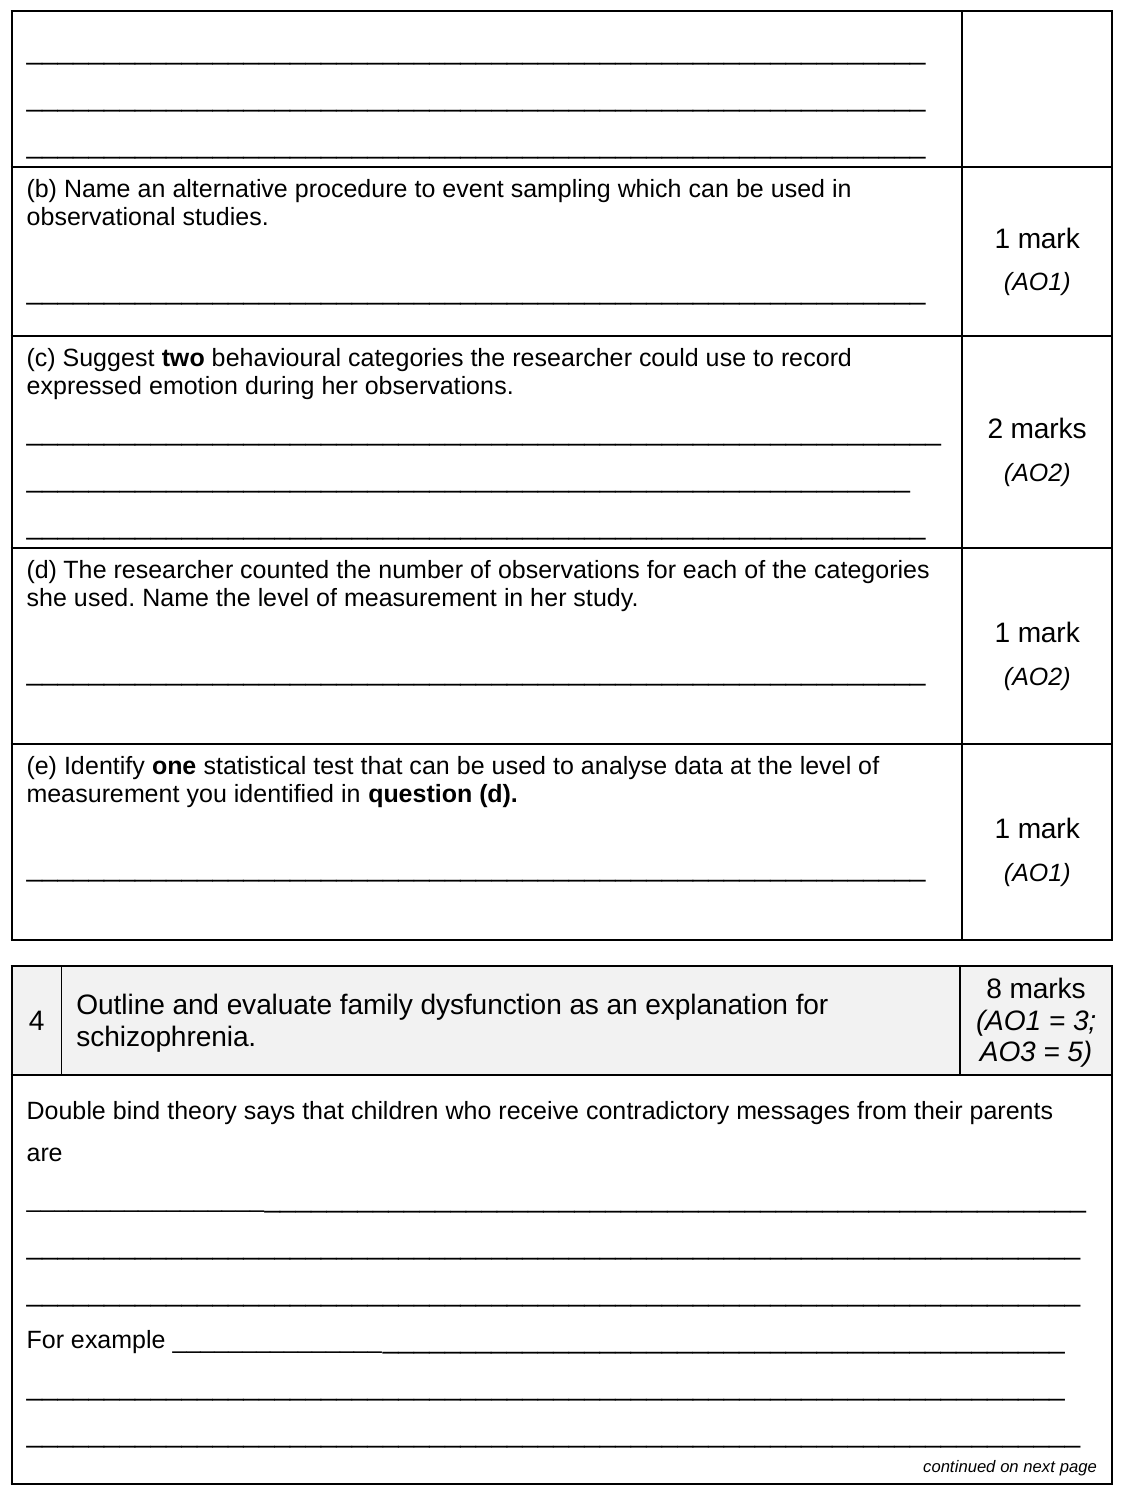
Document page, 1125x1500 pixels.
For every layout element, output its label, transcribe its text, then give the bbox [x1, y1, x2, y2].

table_header 8 marks (AO1 = 3; AO3 = 5) [961, 967, 1111, 1074]
table_cell 1 mark (AO1) [963, 168, 1111, 335]
table_cell 1 mark (AO1) [963, 745, 1111, 939]
table_header Outline and evaluate family dysfunction as an explanation for schizophrenia. [62, 967, 959, 1074]
table_cell (e) Identify one statistical test that can be used to analyse data at the level of measurement you identified in question (d). __________________________________________________________ [13, 745, 961, 939]
table_cell (b) Name an alternative procedure to event sampling which can be used in observational studies. __________________________________________________________ [13, 168, 961, 335]
table_cell 2 marks (AO2) [963, 337, 1111, 547]
table_header 4 [13, 967, 61, 1074]
table_header [963, 12, 1111, 166]
table_cell Double bind theory says that children who receive contradictory messages from their parents are __________________________________________________________________________________________________________________________________________ ____________________________________________________________________ For example ___________________________________________________________ ___________________________________________________________________ ____________________________________________________________________ continued on next page [13, 1076, 1111, 1483]
table_cell (d) The researcher counted the number of observations for each of the categories she used. Name the level of measurement in her study. __________________________________________________________ [13, 549, 961, 743]
table_cell 1 mark (AO2) [963, 549, 1111, 743]
table_cell (c) Suggest two behavioural categories the researcher could use to record expressed emotion during her observations. ____________________________________________________________________________________________________________________ __________________________________________________________ [13, 337, 961, 547]
table_header __________________________________________________________ __________________________________________________________ __________________________________________________________ [13, 12, 961, 166]
